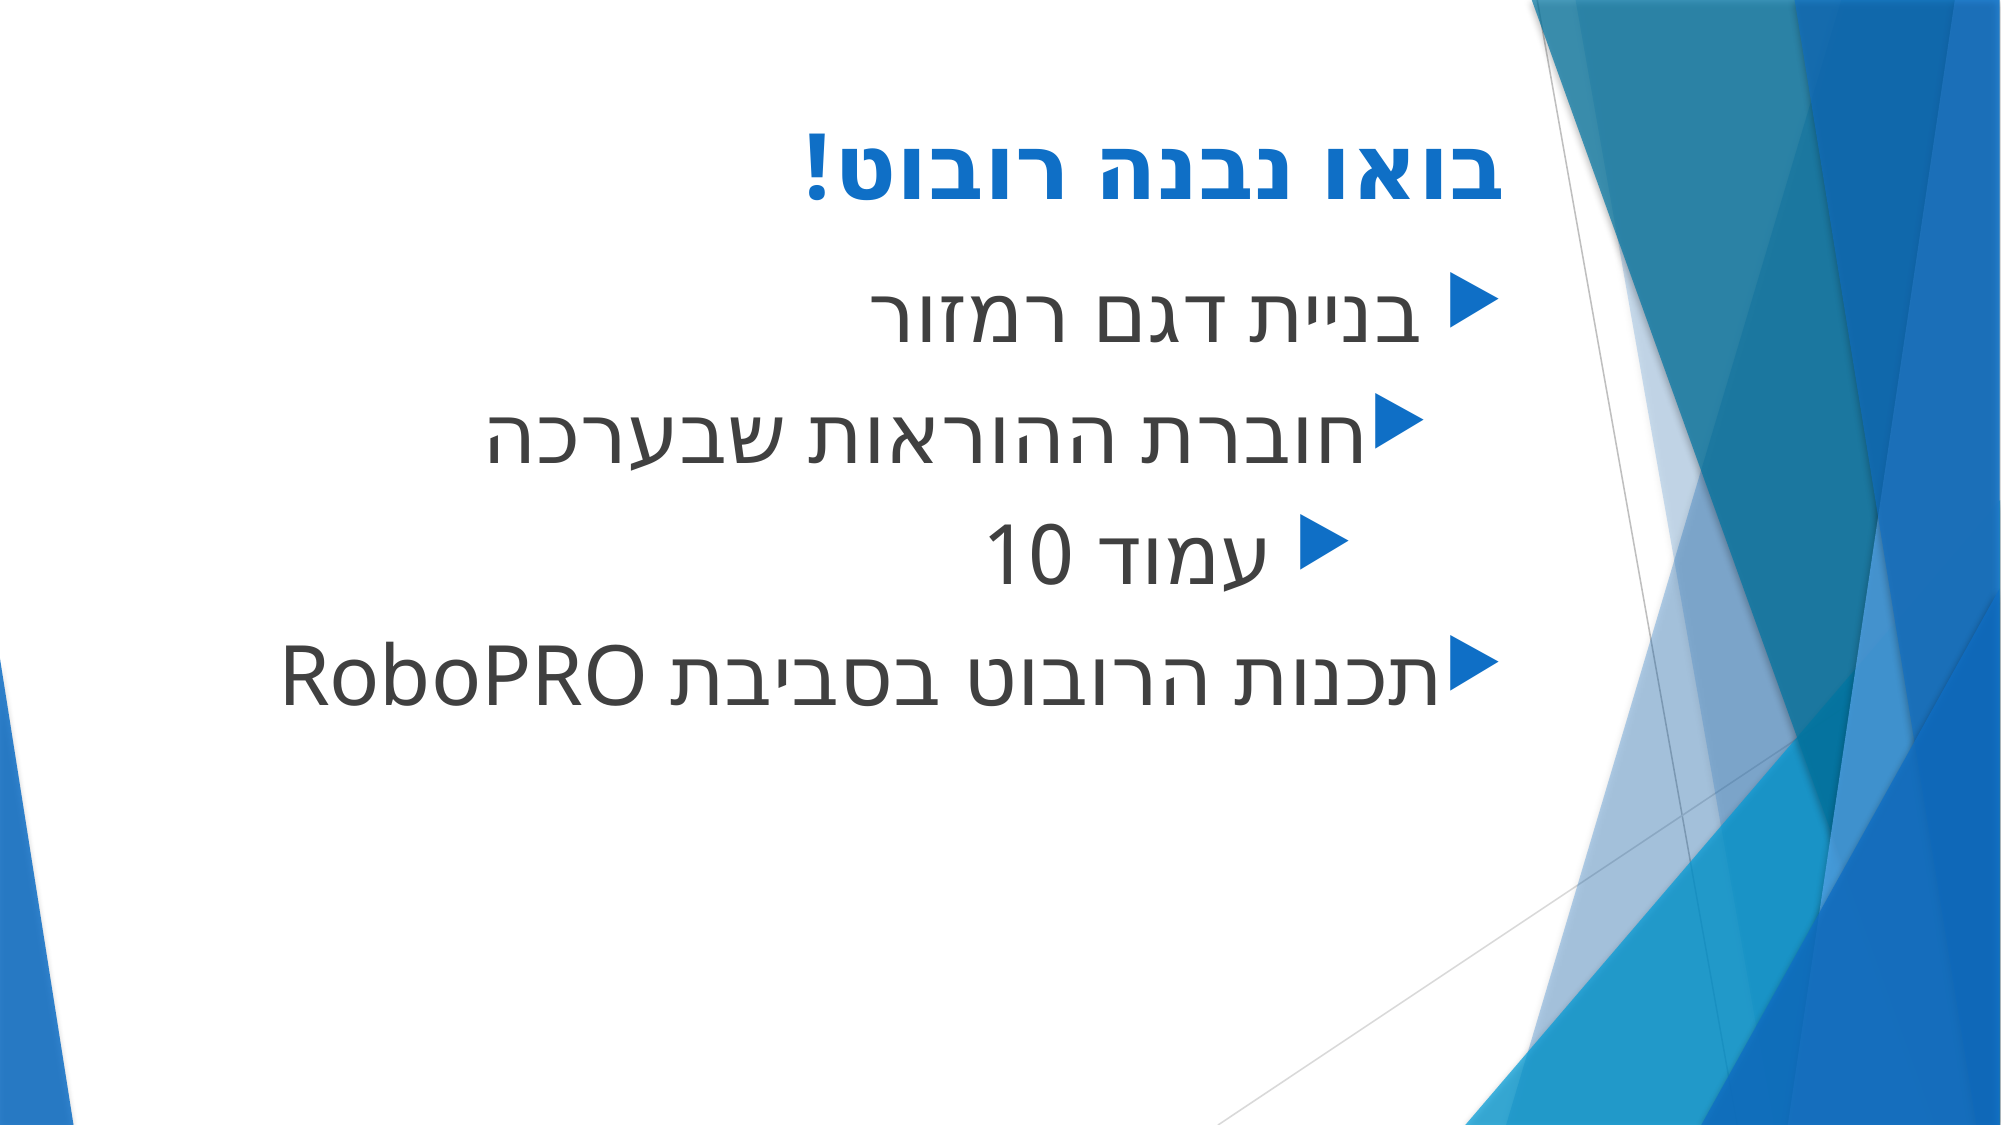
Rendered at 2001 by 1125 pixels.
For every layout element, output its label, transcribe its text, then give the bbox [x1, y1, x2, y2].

text_box בניית דגם רמזור חוברת ההוראות שבערכה עמוד 10 תכנות הרובוט בסביבת RoboPRO [111, 251, 1522, 889]
title בואו נבנה רובוט! [111, 99, 1522, 251]
